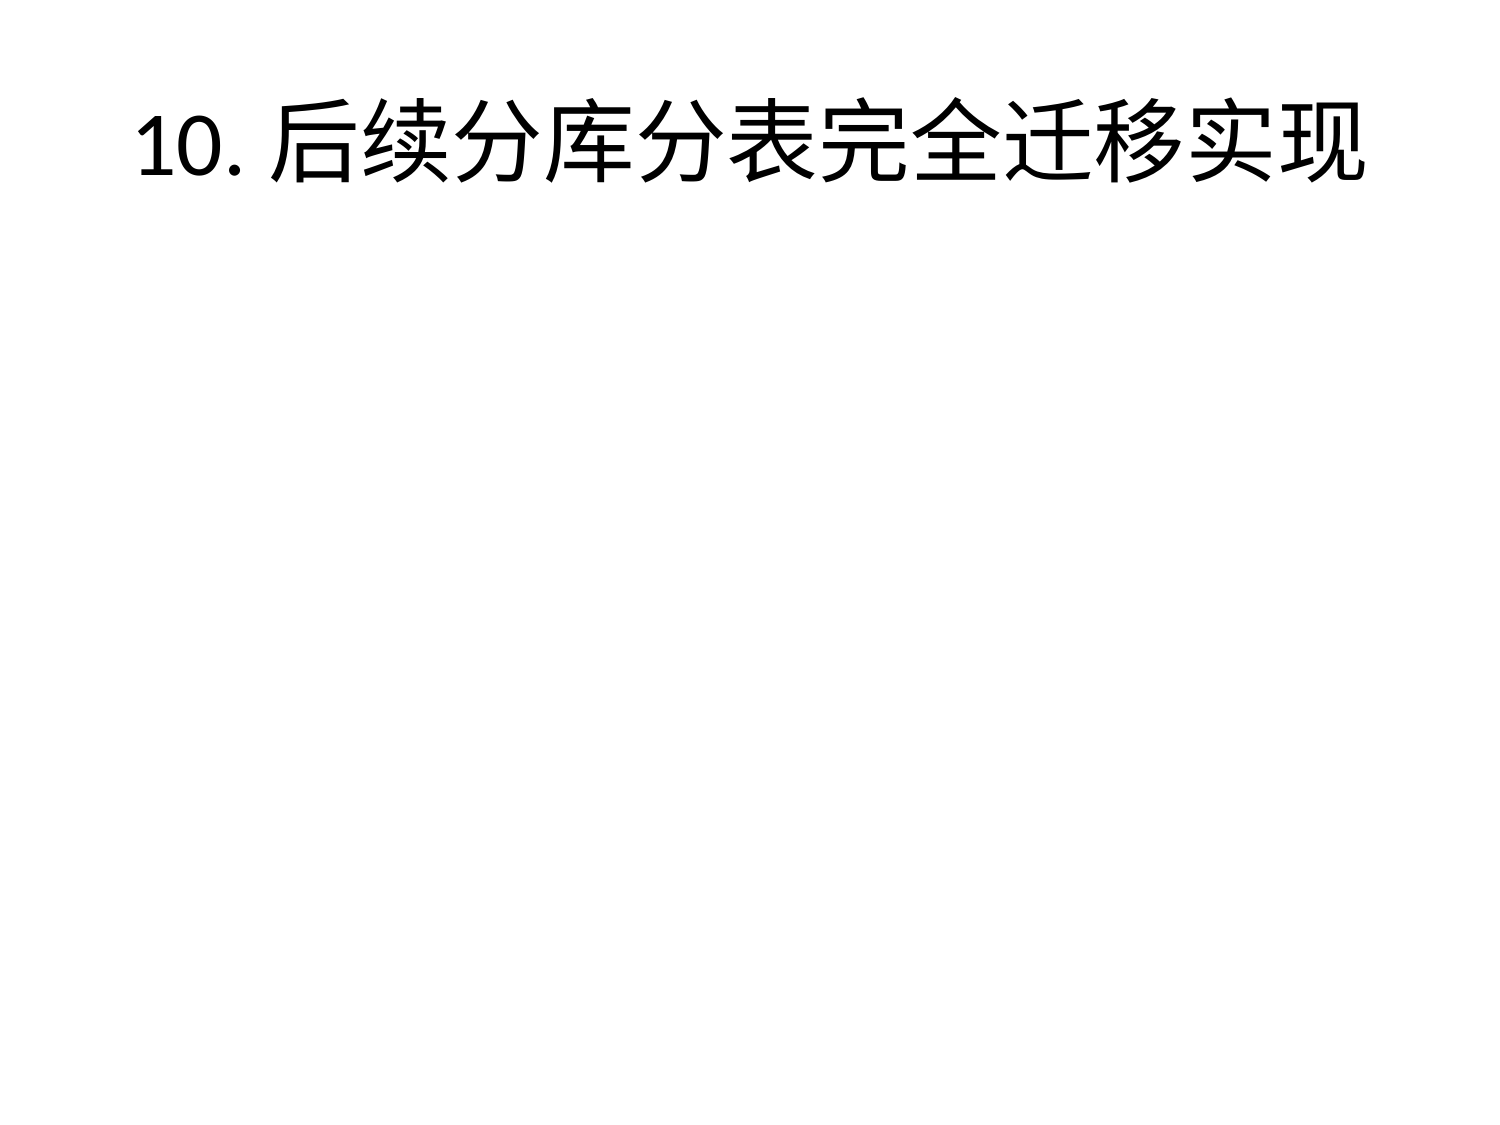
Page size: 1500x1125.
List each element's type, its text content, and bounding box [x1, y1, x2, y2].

title 10.后续分库分表完全迁移实现 [75, 45, 1425, 233]
